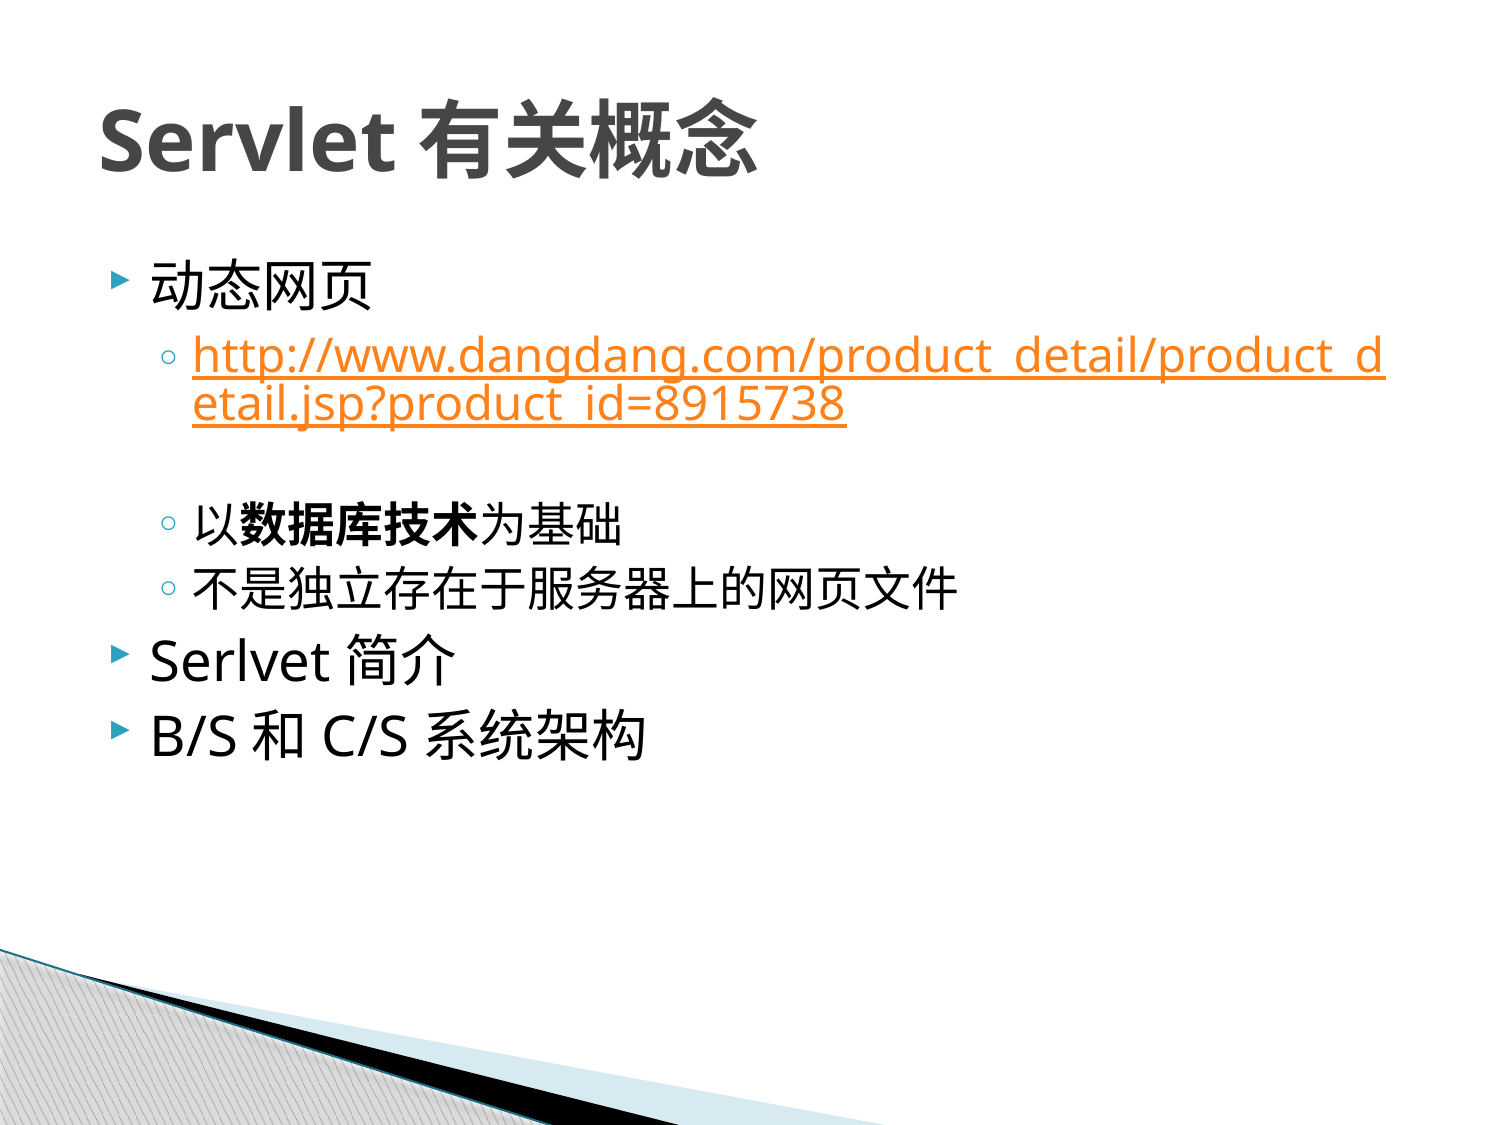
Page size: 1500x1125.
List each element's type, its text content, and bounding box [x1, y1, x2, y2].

title Servlet有关概念 [84, 43, 1435, 232]
list 动态网页 http://www.dangdang.com/product_detail/product_detail.jsp?product_id=8915738 以数据库技术为基础 不是独立存在于服务器上的网页文件 Serlvet简介 B/S和C/S系统架构 [74, 242, 1426, 986]
